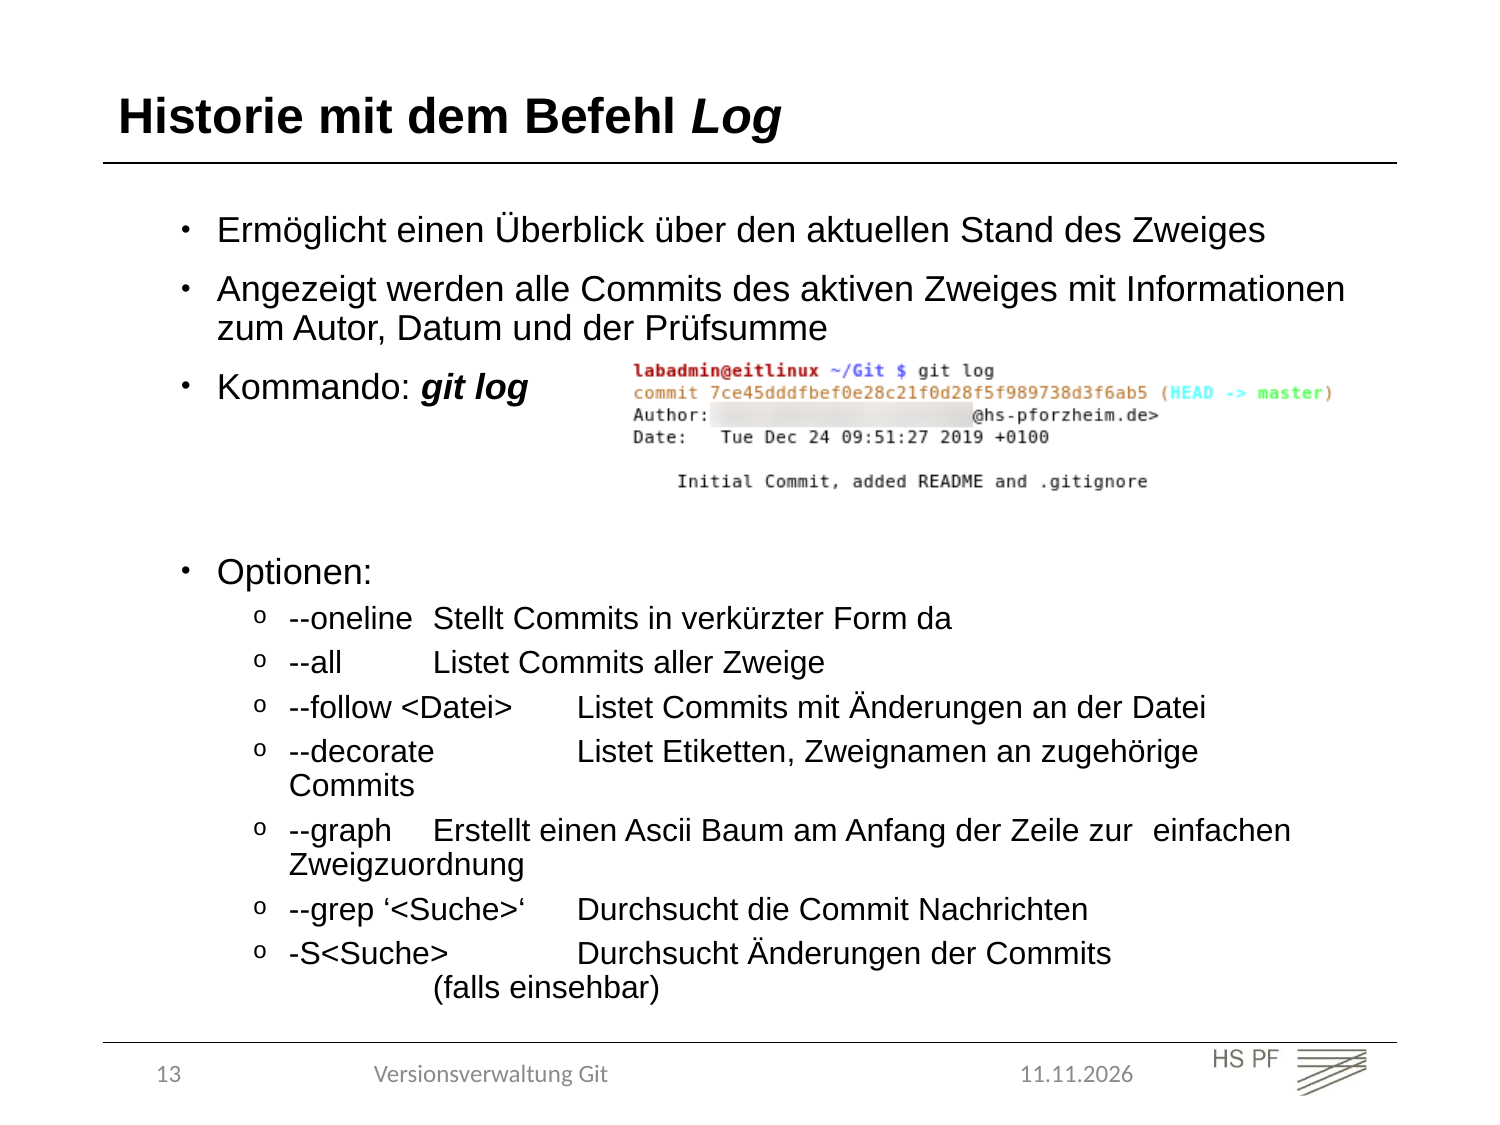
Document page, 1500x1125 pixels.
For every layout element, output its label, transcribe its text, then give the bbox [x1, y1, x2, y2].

list Ermöglicht einen Überblick über den aktuellen Stand des Zweiges Angezeigt werden alle Commits des aktiven Zweiges mit Informationen zum Autor, Datum und der Prüfsumme Kommando: git log Optionen: --oneline Stellt Commits in verkürzter Form da --all Listet Commits aller Zweige --follow <Datei> Listet Commits mit Änderungen an der Datei --decorate Listet Etiketten, Zweignamen an zugehörige Commits --graph Erstellt einen Ascii Baum am Anfang der Zeile zur einfachen Zweigzuordnung --grep ‘<Suche>‘ Durchsucht die Commit Nachrichten -S<Suche> Durchsucht Änderungen der Commits (falls einsehbar) [166, 204, 1414, 1014]
picture [632, 361, 1349, 494]
title Historie mit dem Befehl Log [103, 59, 1397, 175]
